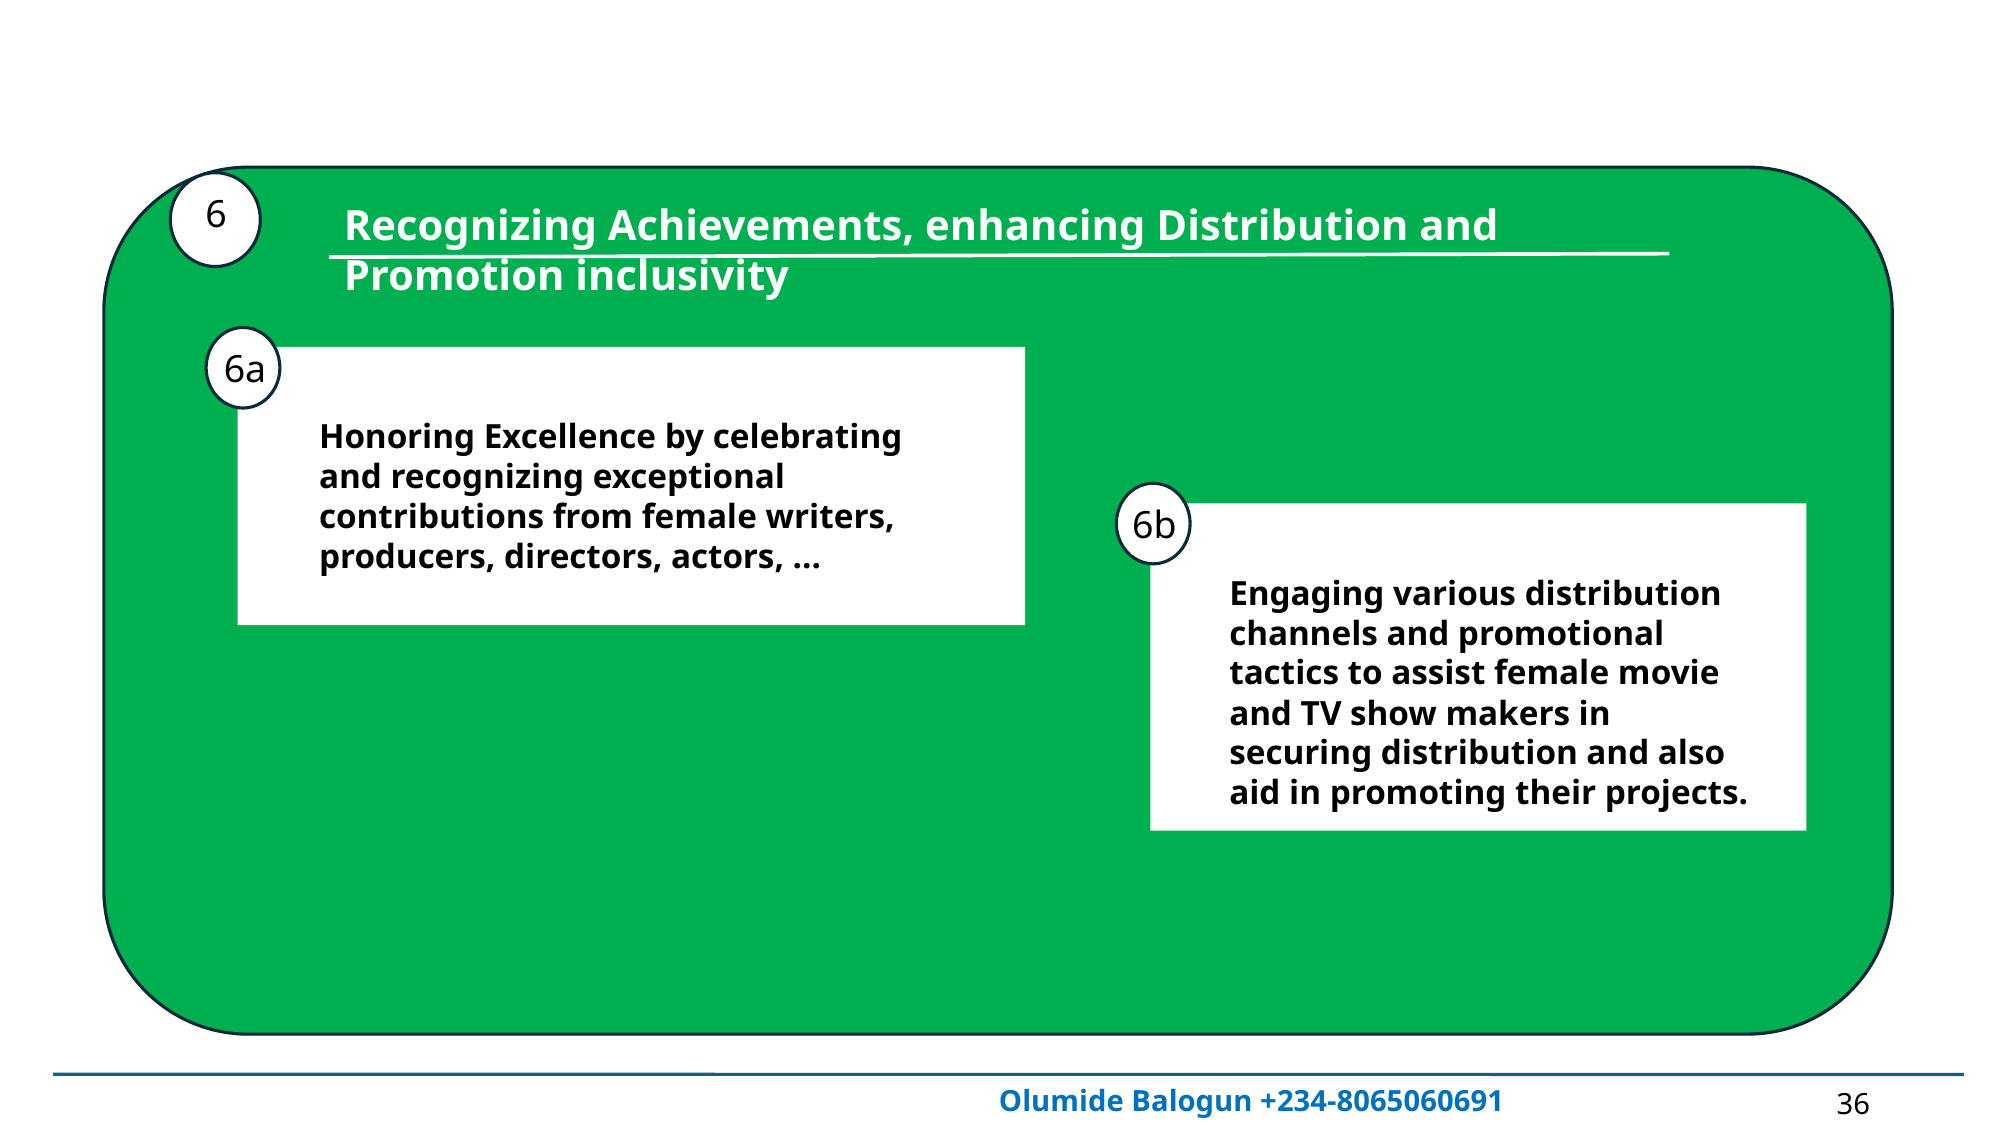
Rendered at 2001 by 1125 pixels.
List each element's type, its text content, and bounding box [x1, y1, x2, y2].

text_box [1126, 554, 1180, 566]
text_box [1149, 502, 1808, 832]
text_box 6a [208, 337, 296, 398]
text_box 6b [1117, 493, 1205, 554]
text_box Olumide Balogun +234-8065060691 [984, 1075, 1597, 1125]
text_box [102, 165, 1894, 1036]
text_box Honoring Excellence by celebrating and recognizing exceptional contributions from female writers, producers, directors, actors, ... [304, 408, 960, 583]
text_box [216, 398, 270, 410]
text_box 36 [1821, 1077, 1893, 1125]
text_box [204, 350, 208, 385]
text_box 6 [190, 182, 240, 243]
text_box [168, 171, 262, 269]
text_box Engaging various distribution channels and promotional tactics to assist female movie and TV show makers in securing distribution and also aid in promoting their projects. [1214, 564, 1765, 819]
text_box Recognizing Achievements, enhancing Distribution and Promotion inclusivity [329, 191, 1687, 307]
text_box [216, 325, 270, 337]
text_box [328, 253, 1670, 258]
text_box [1126, 481, 1180, 493]
text_box [236, 345, 1027, 627]
